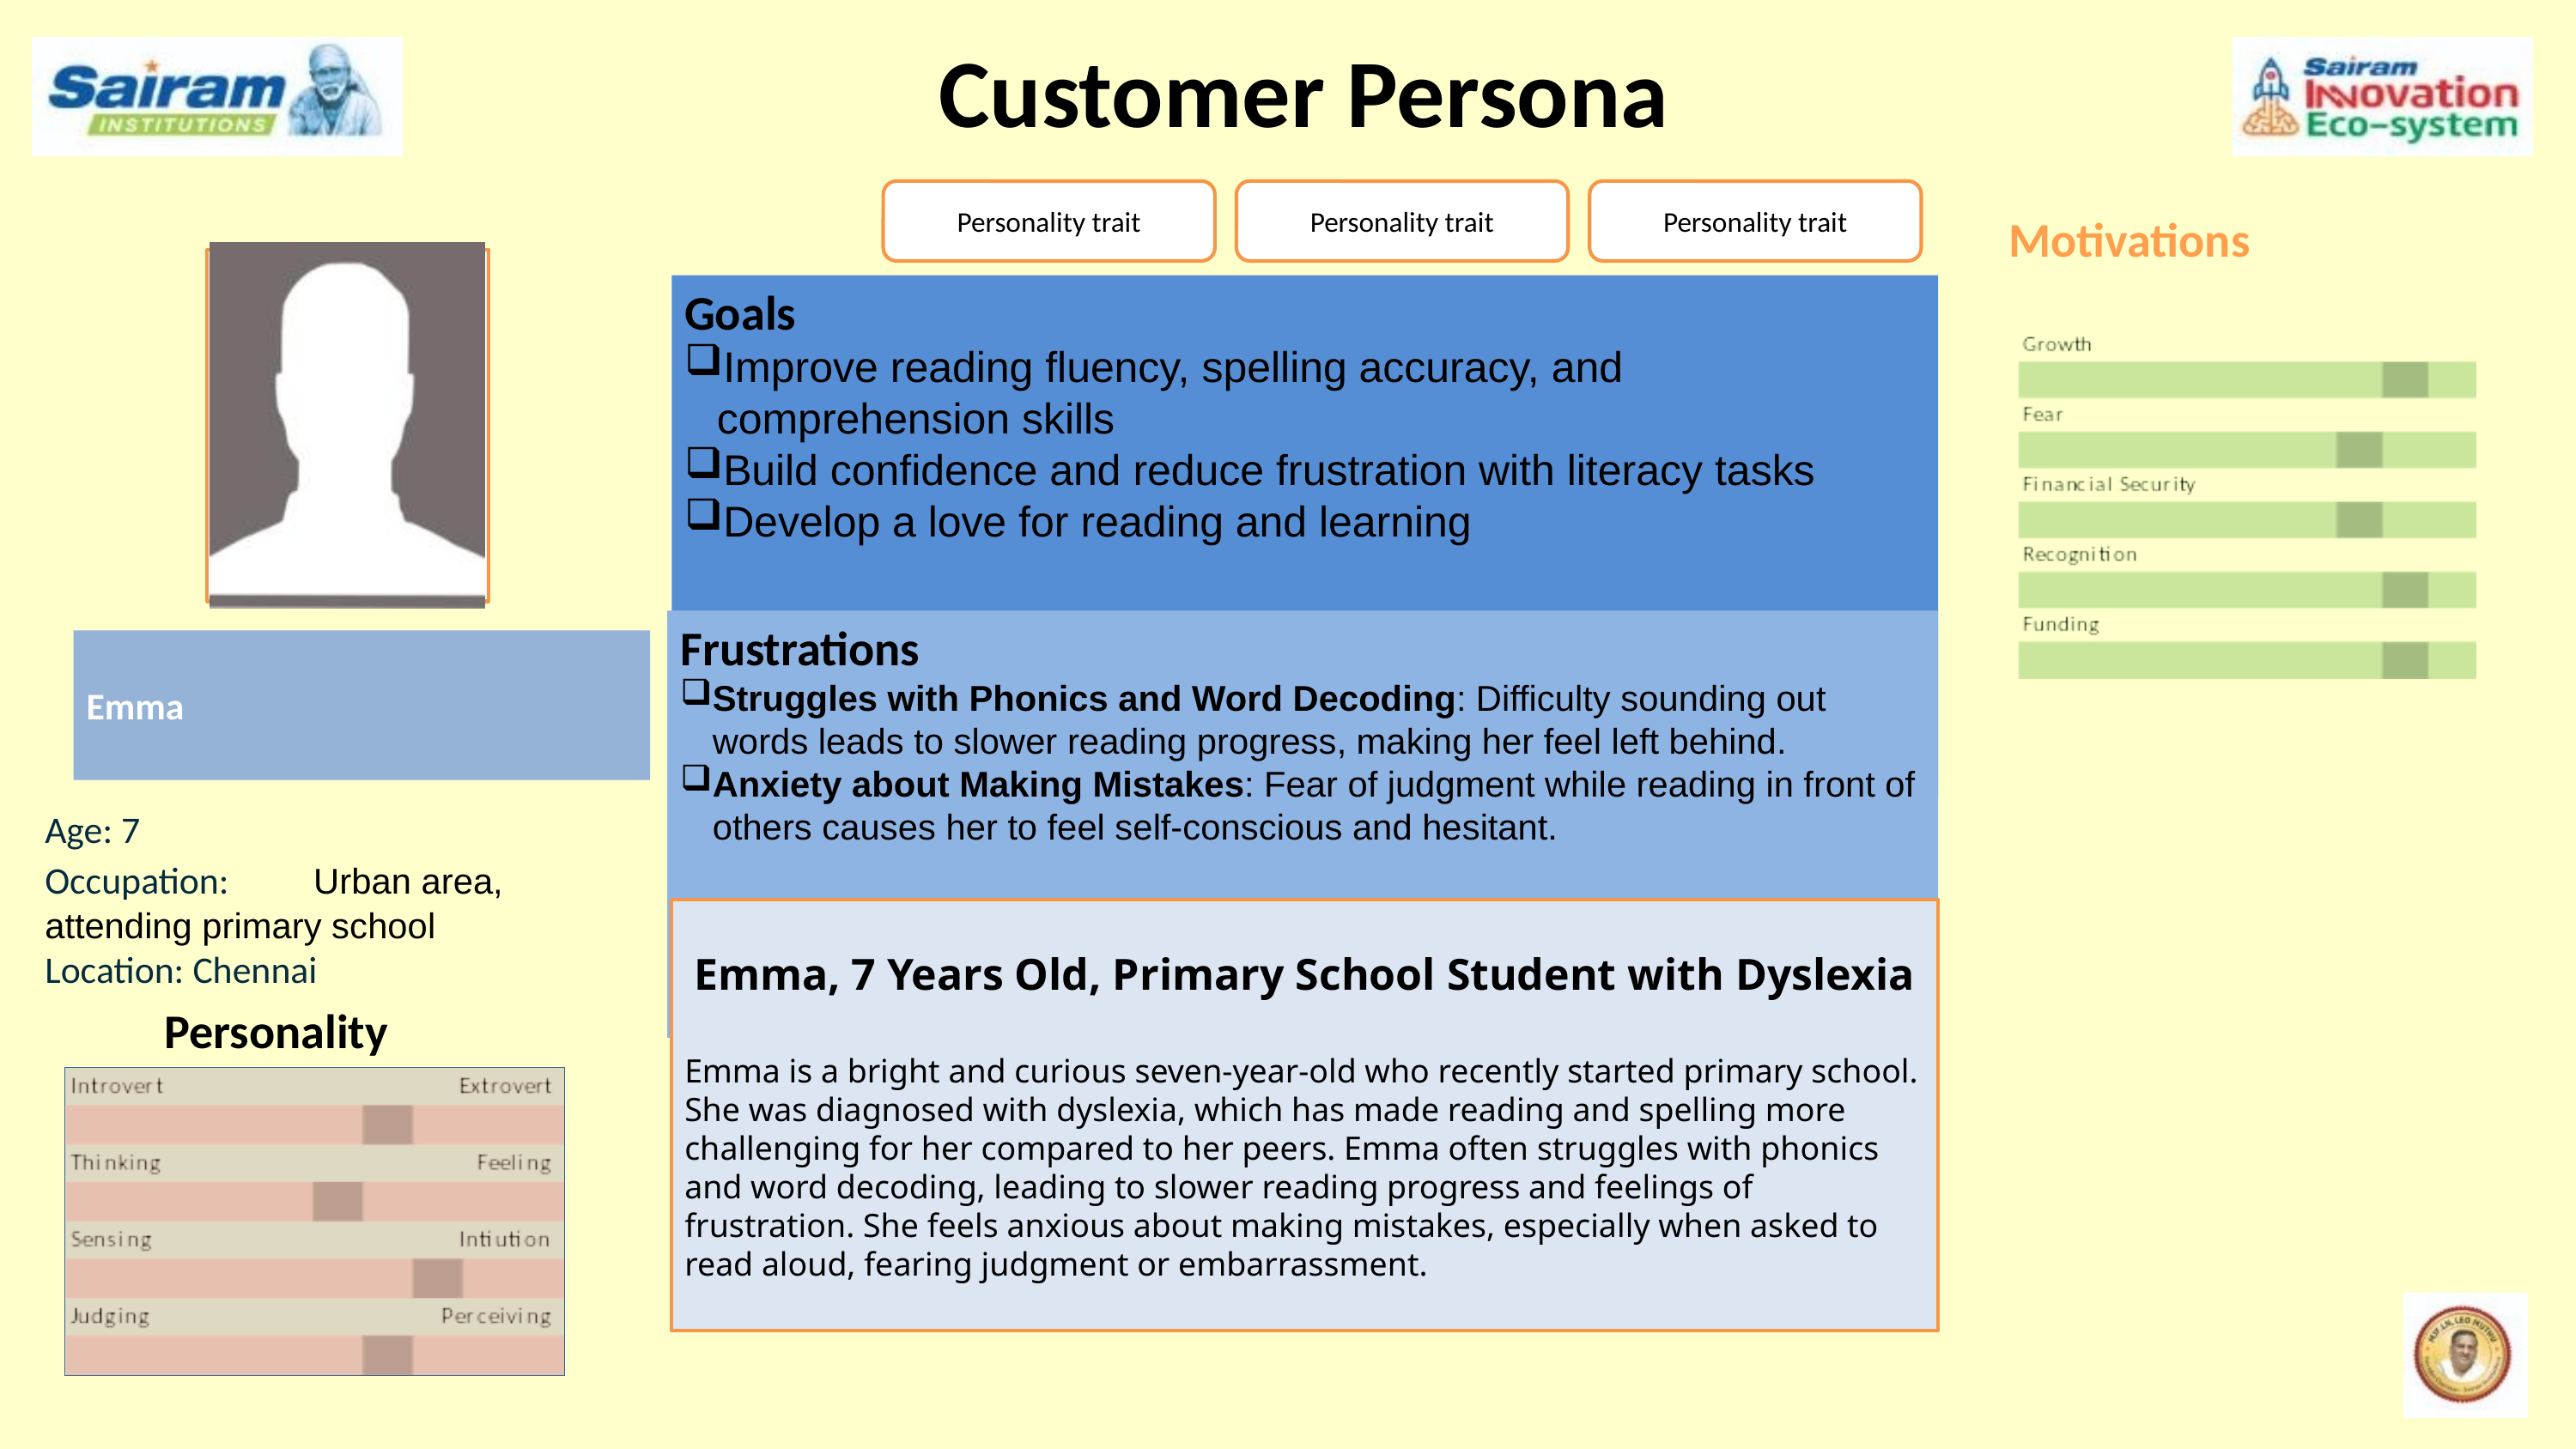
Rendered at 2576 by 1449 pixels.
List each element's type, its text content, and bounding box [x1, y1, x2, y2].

picture [64, 1067, 566, 1376]
text_box Personality [151, 997, 413, 1064]
picture [2403, 1292, 2528, 1418]
text_box Personality trait [1588, 179, 1923, 264]
text_box Personality trait [881, 179, 1217, 264]
picture [32, 37, 403, 156]
text_box Emma [72, 628, 652, 782]
text_box Frustrations Struggles with Phonics and Word Decoding: Difficulty sounding out words leads to slower reading progress, making her feel left behind. Anxiety about Making Mistakes: Fear of judgment while reading in front of others causes her to feel self-conscious and hesitant. [667, 610, 1939, 1038]
text_box Motivations [1996, 202, 2275, 274]
text_box Customer Persona [504, 37, 2104, 155]
picture [210, 242, 485, 609]
picture [2232, 37, 2534, 156]
text_box Goals Improve reading fluency, spelling accuracy, and comprehension skills Build confidence and reduce frustration with literacy tasks Develop a love for reading and learning [671, 275, 1939, 610]
text_box Age: 7 Occupation: Urban area, attending primary school Location: Chennai [32, 799, 651, 997]
text_box Personality trait [1234, 179, 1571, 264]
picture [2017, 326, 2476, 680]
text_box Emma, 7 Years Old, Primary School Student with Dyslexia Emma is a bright and curious seven-year-old who recently started primary school. She was diagnosed with dyslexia, which has made reading and spelling more challenging for her compared to her peers. Emma often struggles with phonics and word decoding, leading to slower reading progress and feelings of frustration. She feels anxious about making mistakes, especially when asked to read aloud, fearing judgment or embarrassment. [670, 898, 1940, 1332]
